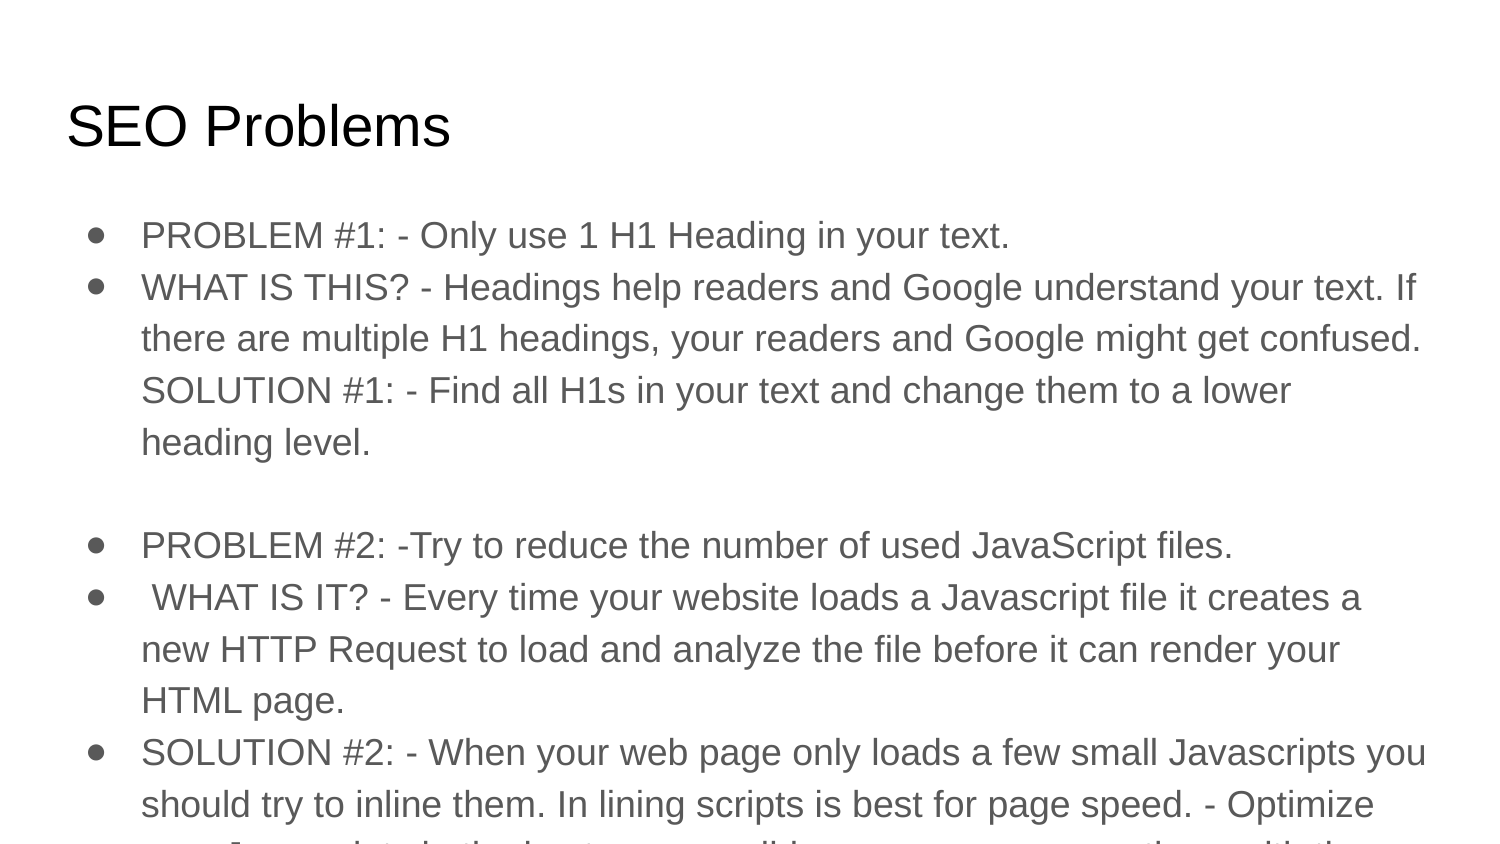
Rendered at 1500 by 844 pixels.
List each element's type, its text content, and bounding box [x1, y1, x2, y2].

title SEO Problems [51, 72, 1449, 167]
list PROBLEM #1: - Only use 1 H1 Heading in your text. WHAT IS THIS? - Headings help readers and Google understand your text. If there are multiple H1 headings, your readers and Google might get confused. SOLUTION #1: - Find all H1s in your text and change them to a lower heading level. PROBLEM #2: -Try to reduce the number of used JavaScript files. WHAT IS IT? - Every time your website loads a Javascript file it creates a new HTTP Request to load and analyze the file before it can render your HTML page. SOLUTION #2: - When your web page only loads a few small Javascripts you should try to inline them. In lining scripts is best for page speed. - Optimize your Javascripts in the best way possible you can compress them with the Javascript Compressor. PROBLEM #3: -No sitemap.xml to optimize interaction with bots. What is sitemap.xml? - Sitemap.xml files can facilitate your chances of ranking by making your site easier to crawl by search engines. - XML sitemap makes it easy for the crawler to see what’s on your website and index it. - The XML sitemap tells Google what to crawl on your website. - The XML sitemap shows Google all the pages on your website, even if they are deep within the architecture and might not otherwise be crawled as quickly. SOLUTION #3: 1. Create your XML sitemap. 2. Add your XML sitemap to your website. 3. Submit your XML sitemap to Google. PROBLEM #4: - 19 pages have a low word count. WHAT IS THIS? - Without enough text on a page, Google will have trouble understanding what the content is about. - If Google doesn't know what the content is about, it won't be able to rank your content for the search terms you are targeting. SOLUTION #4: - Add more content to your page so that it isn [51, 189, 1449, 750]
